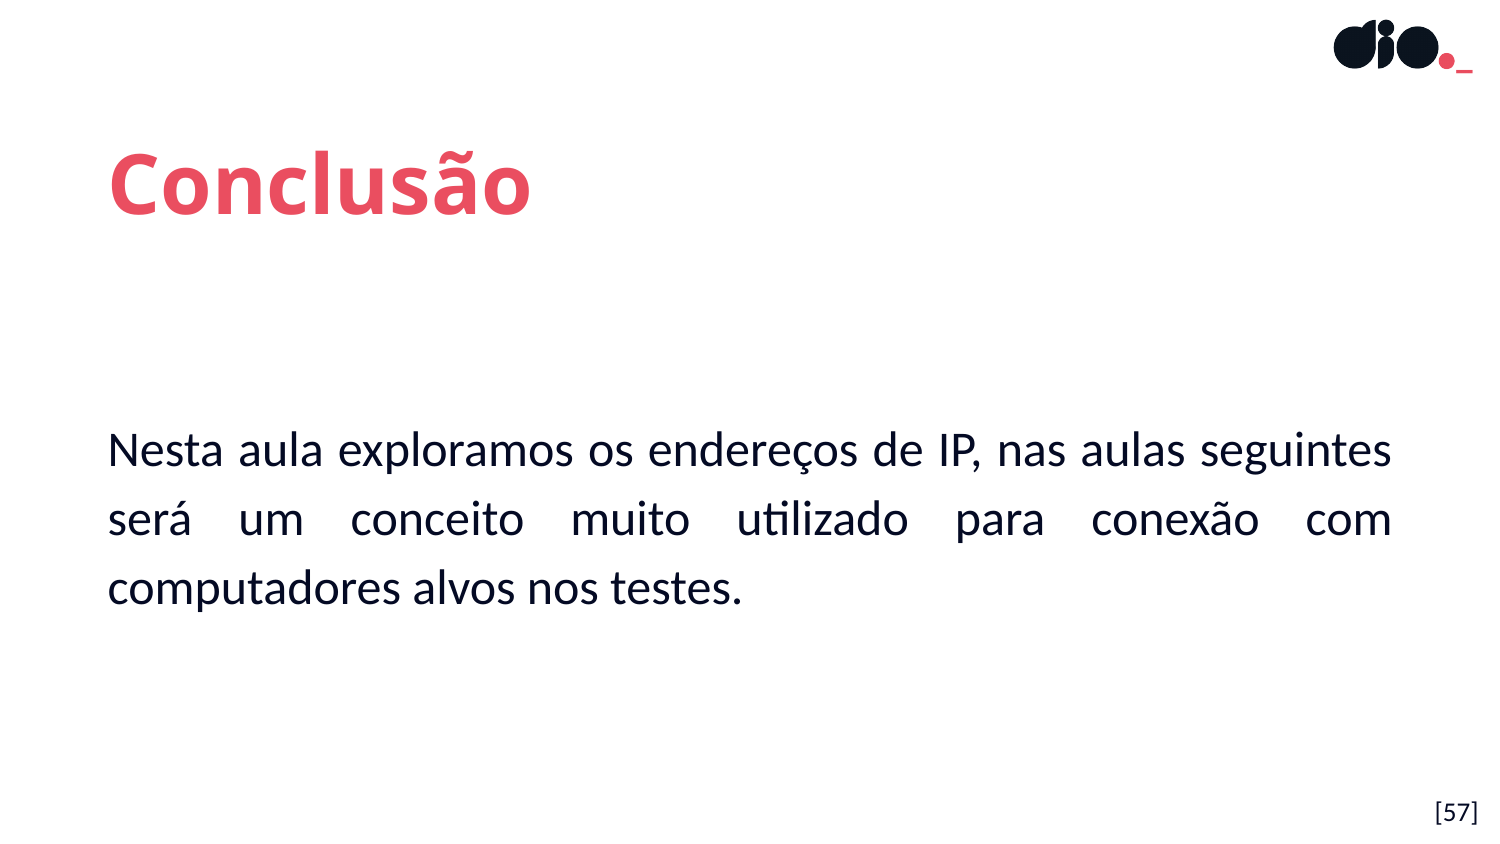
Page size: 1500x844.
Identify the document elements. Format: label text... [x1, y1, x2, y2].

slide_number [57] [1403, 779, 1494, 844]
text_box Nesta aula exploramos os endereços de IP, nas aulas seguintes será um conceito muito utilizado para conexão com computadores alvos nos testes. [92, 243, 1408, 780]
picture [1333, 19, 1473, 74]
text_box Conclusão [92, 104, 1408, 243]
